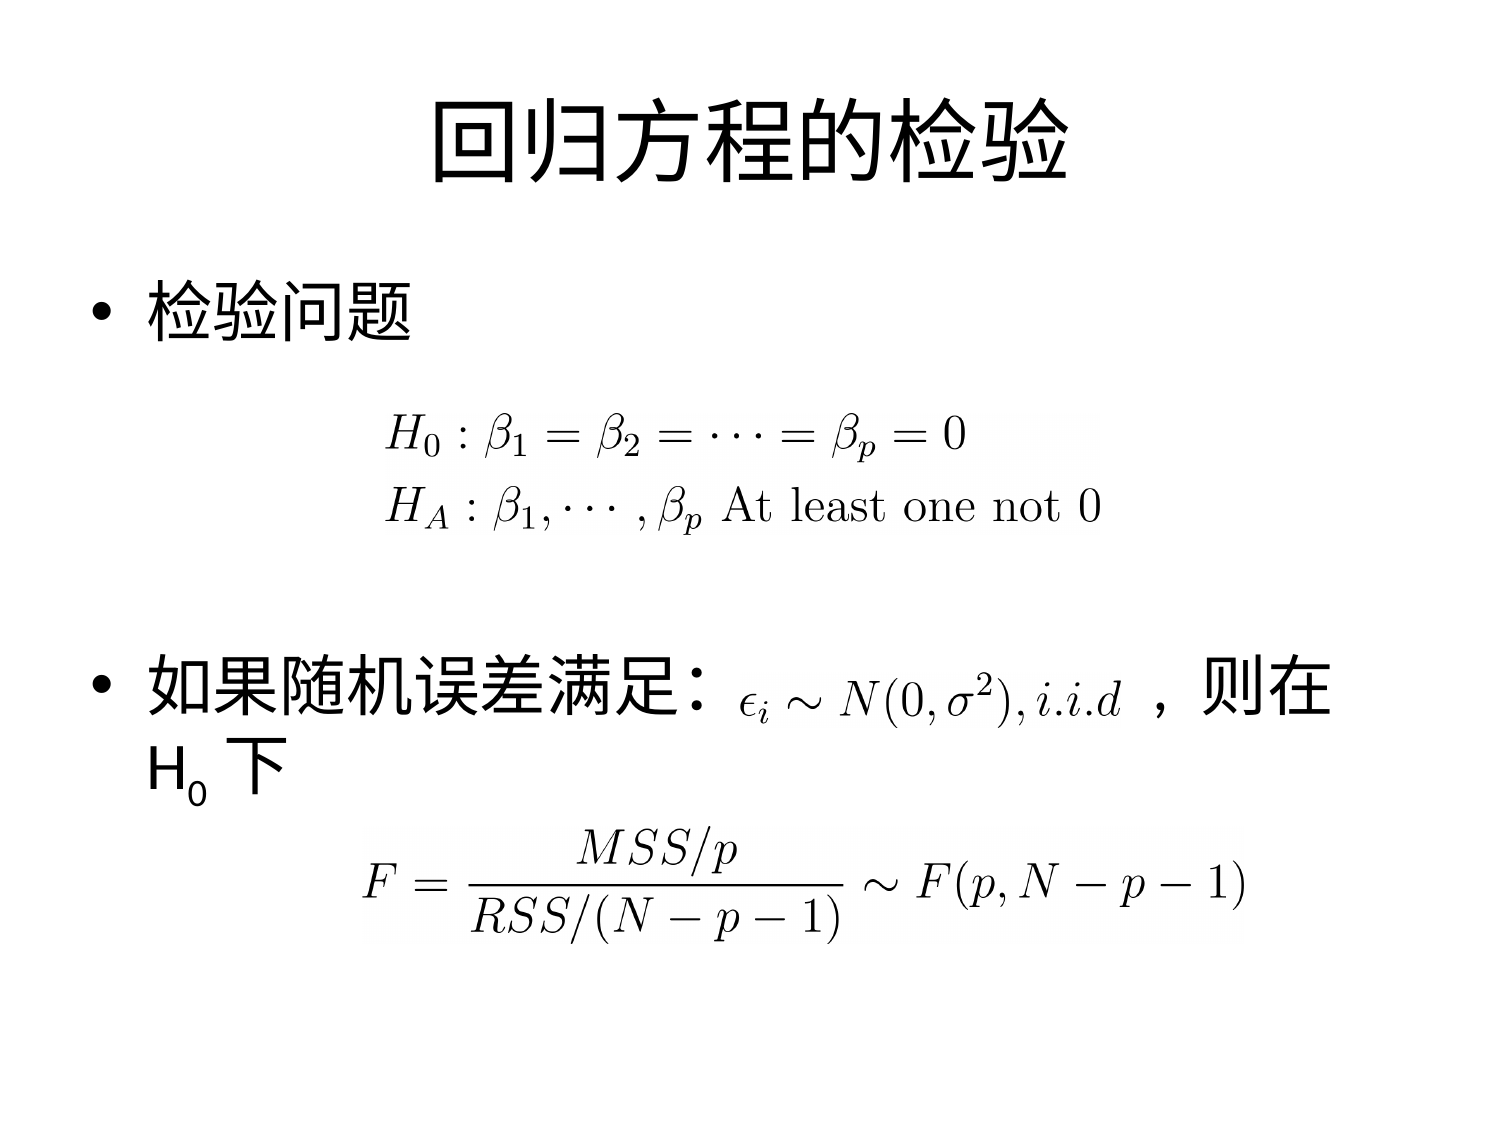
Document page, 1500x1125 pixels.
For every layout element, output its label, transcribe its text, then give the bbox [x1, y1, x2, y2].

list 检验问题 如果随机误差满足： , 则在H0下 [75, 262, 1425, 1005]
title 回归方程的检验 [75, 45, 1425, 233]
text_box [737, 668, 1124, 733]
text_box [383, 408, 1103, 539]
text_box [359, 822, 1246, 947]
